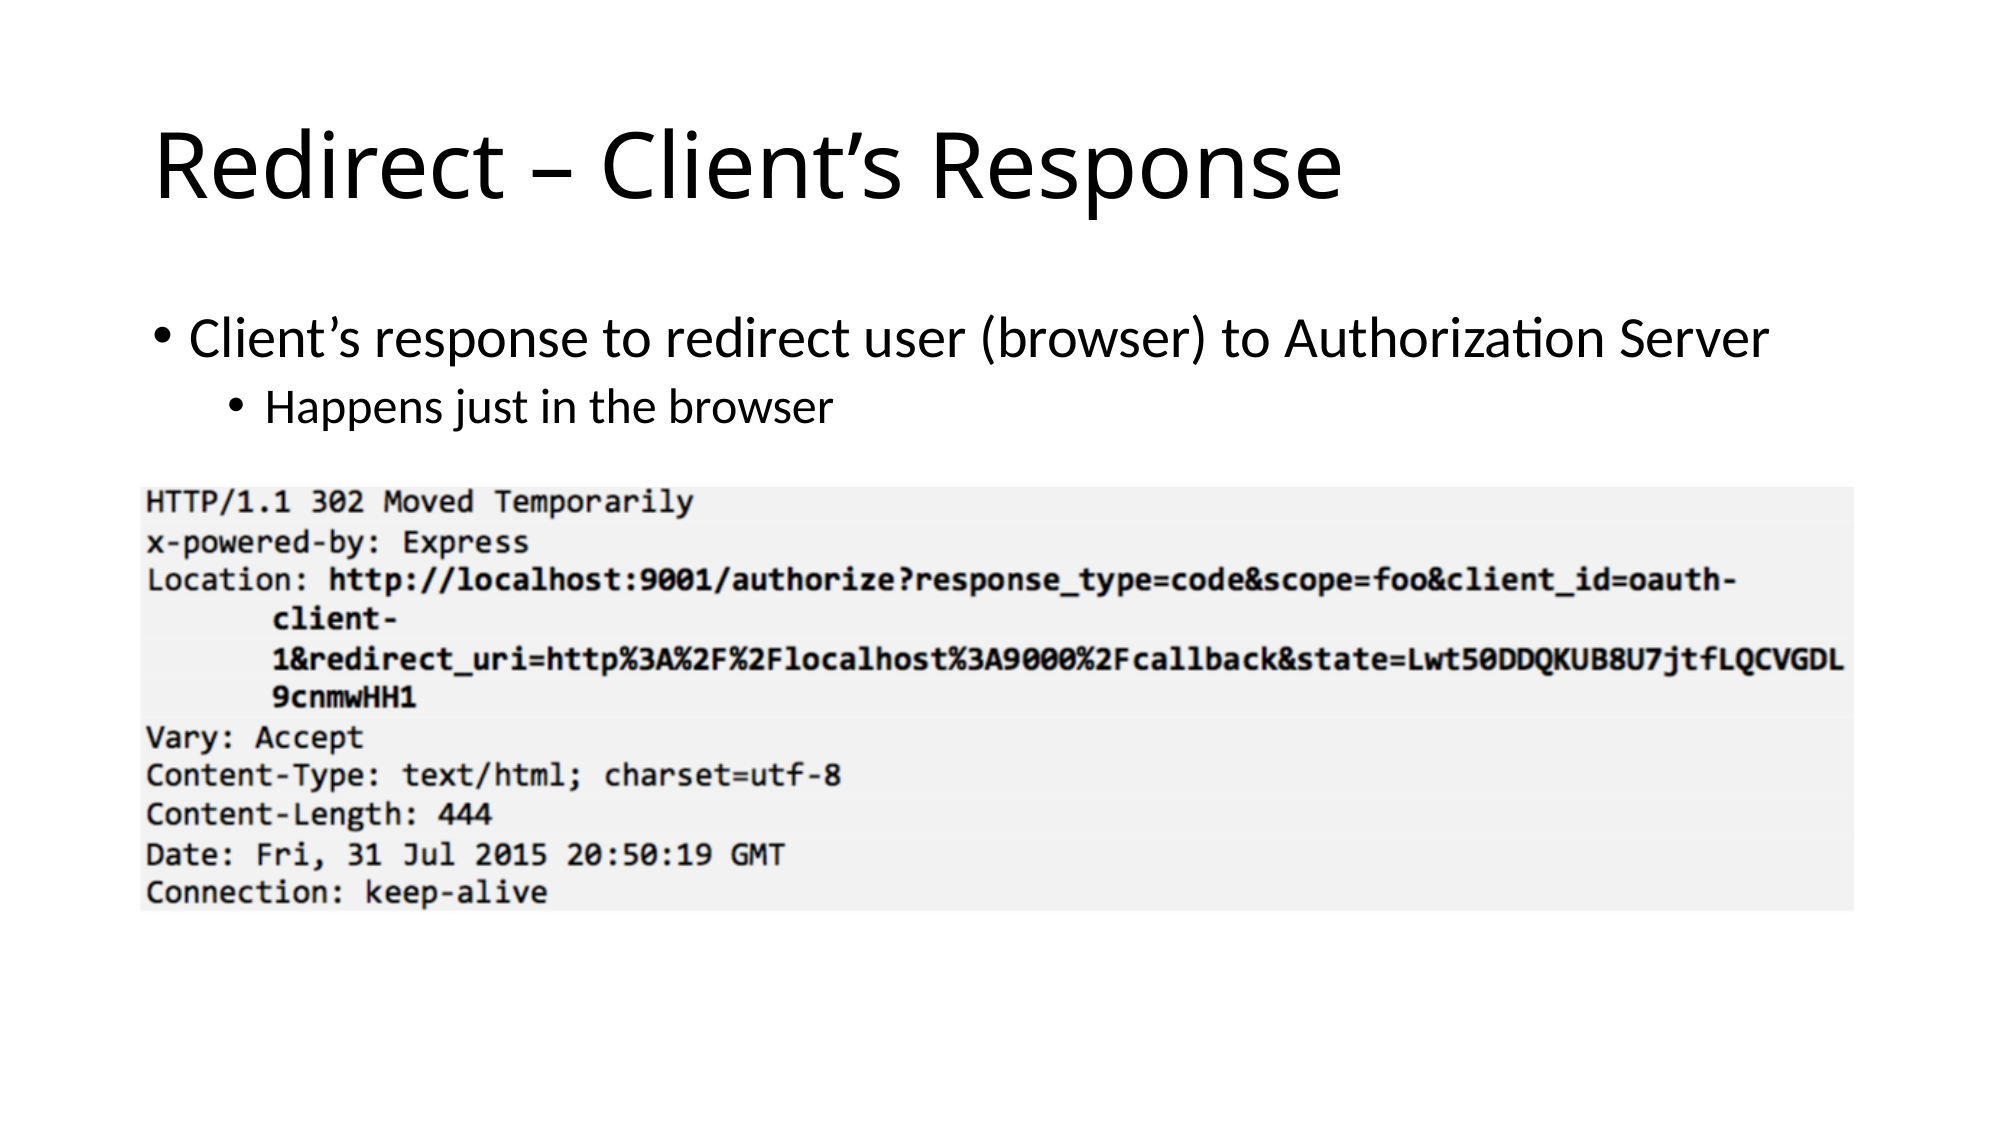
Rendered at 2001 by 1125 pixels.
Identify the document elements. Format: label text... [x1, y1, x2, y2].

list Client’s response to redirect user (browser) to Authorization Server Happens just in the browser [137, 299, 1863, 1014]
picture [137, 487, 1854, 924]
title Redirect – Client’s Response [137, 59, 1863, 278]
